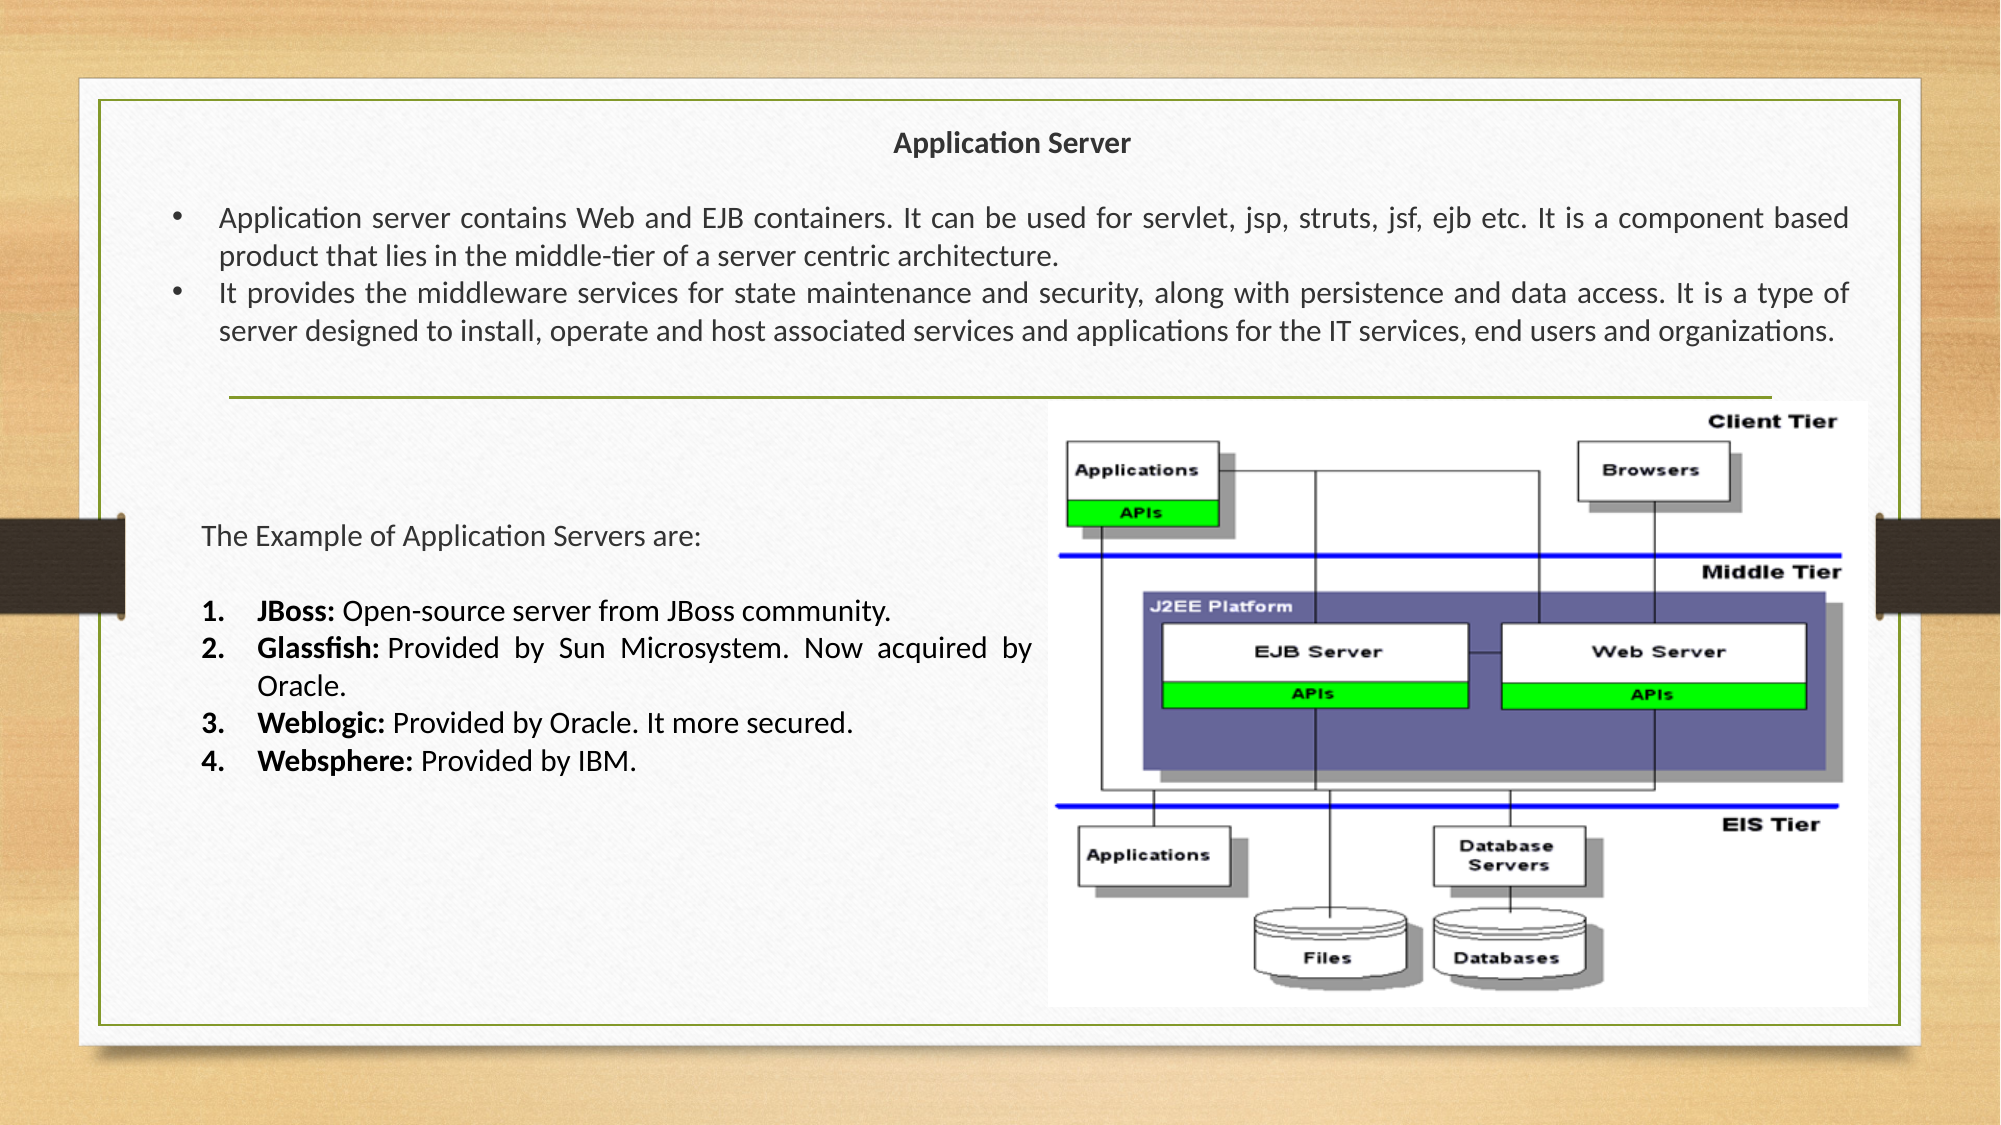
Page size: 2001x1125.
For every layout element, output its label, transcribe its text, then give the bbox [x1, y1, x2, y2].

text_box The Example of Application Servers are: JBoss: Open-source server from JBoss community. Glassfish: Provided by Sun Microsystem. Now acquired by Oracle. Weblogic: Provided by Oracle. It more secured. Websphere: Provided by IBM. [186, 508, 1047, 785]
text_box Application Server Application server contains Web and EJB containers. It can be used for servlet, jsp, struts, jsf, ejb etc. It is a component based product that lies in the middle-tier of a server centric architecture. It provides the middleware services for state maintenance and security, along with persistence and data access. It is a type of server designed to install, operate and host associated services and applications for the IT services, end users and organizations. [157, 115, 1868, 355]
picture [0, 0, 2001, 1125]
